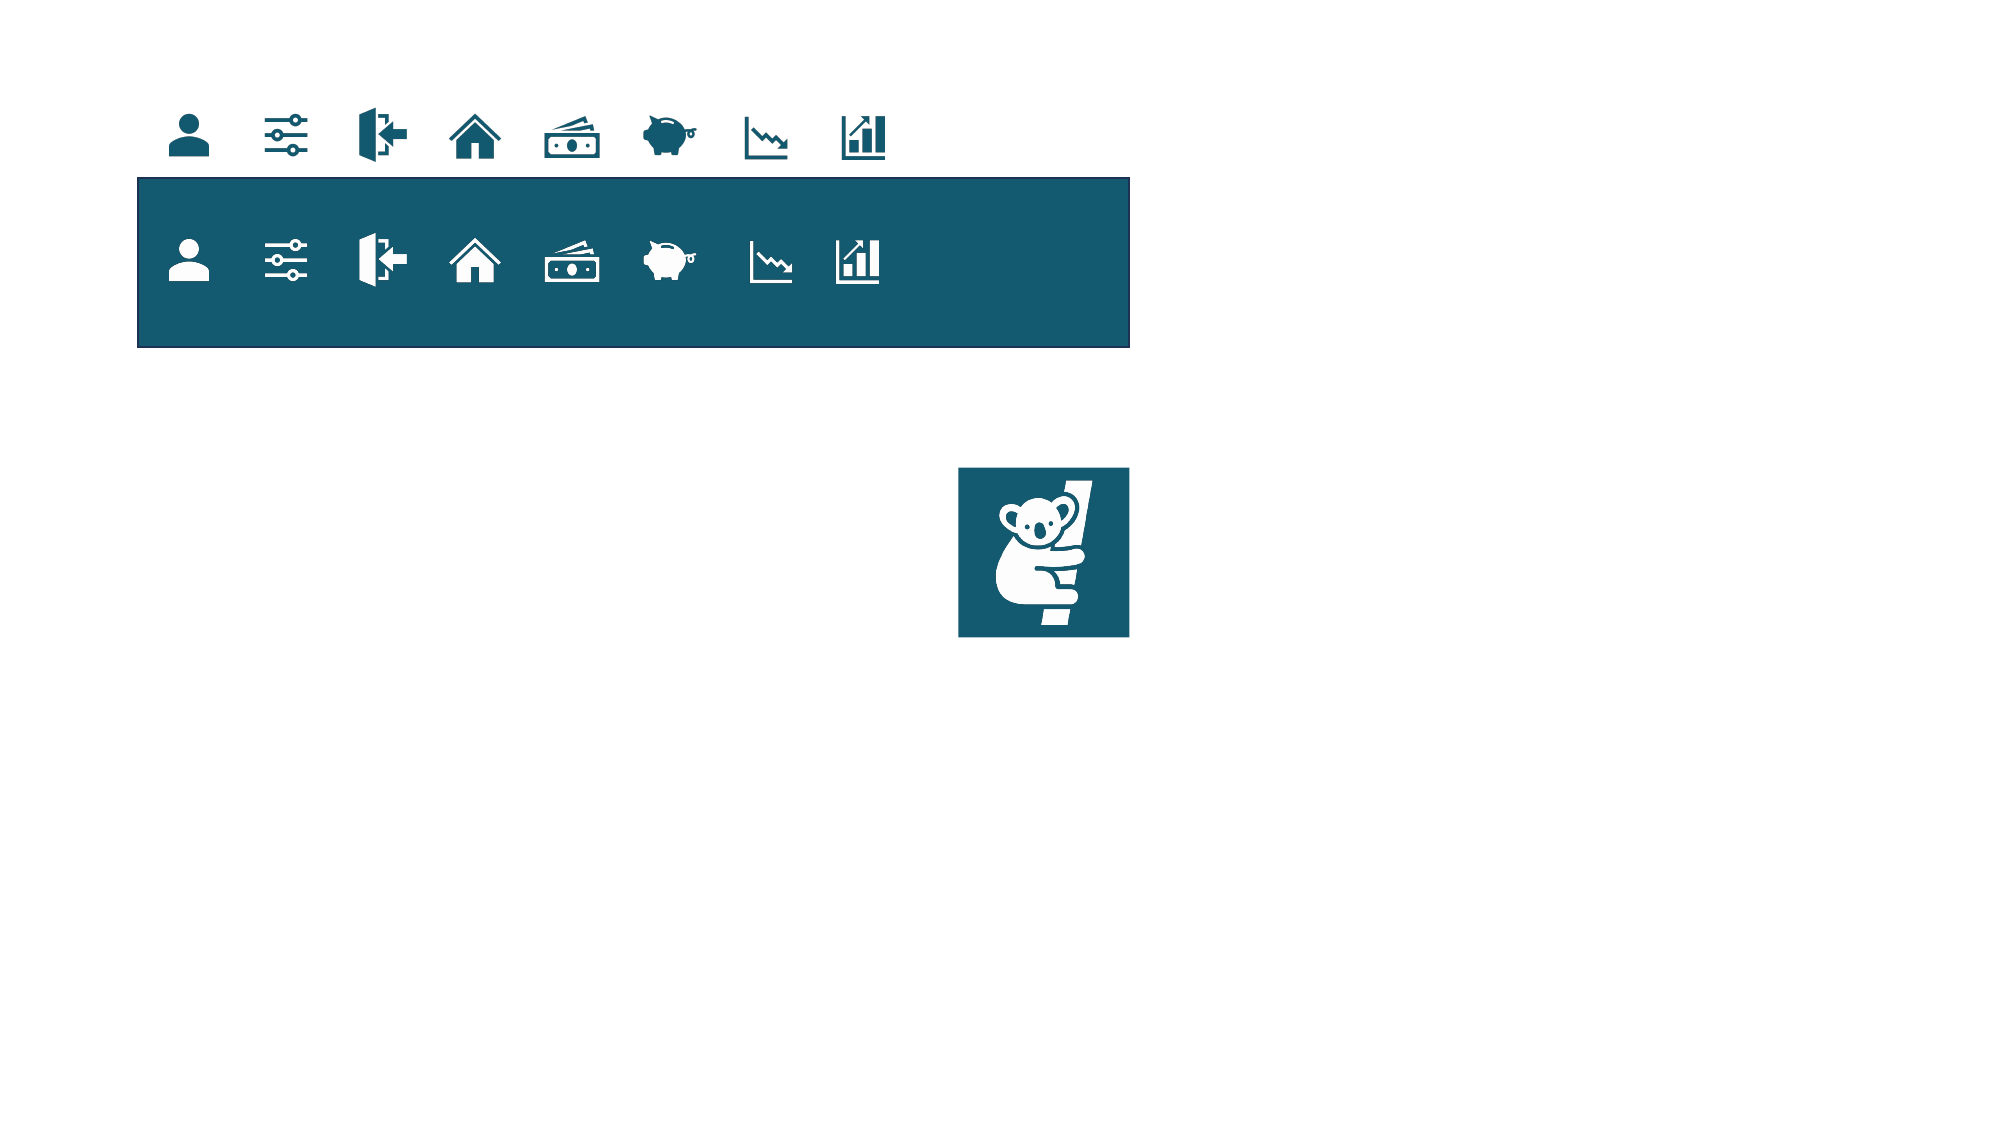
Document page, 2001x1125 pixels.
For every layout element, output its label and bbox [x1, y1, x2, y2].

picture [445, 106, 505, 166]
picture [542, 108, 602, 168]
picture [445, 230, 505, 290]
picture [736, 108, 796, 168]
picture [639, 230, 699, 290]
picture [827, 232, 887, 292]
picture [256, 105, 316, 165]
picture [159, 105, 219, 165]
picture [542, 232, 602, 292]
text_box [137, 177, 1130, 348]
picture [968, 477, 1119, 628]
picture [353, 105, 413, 165]
picture [256, 230, 316, 290]
picture [741, 232, 801, 292]
picture [639, 105, 699, 165]
picture [833, 108, 893, 168]
text_box [957, 467, 1130, 638]
picture [159, 230, 219, 290]
picture [353, 230, 413, 290]
